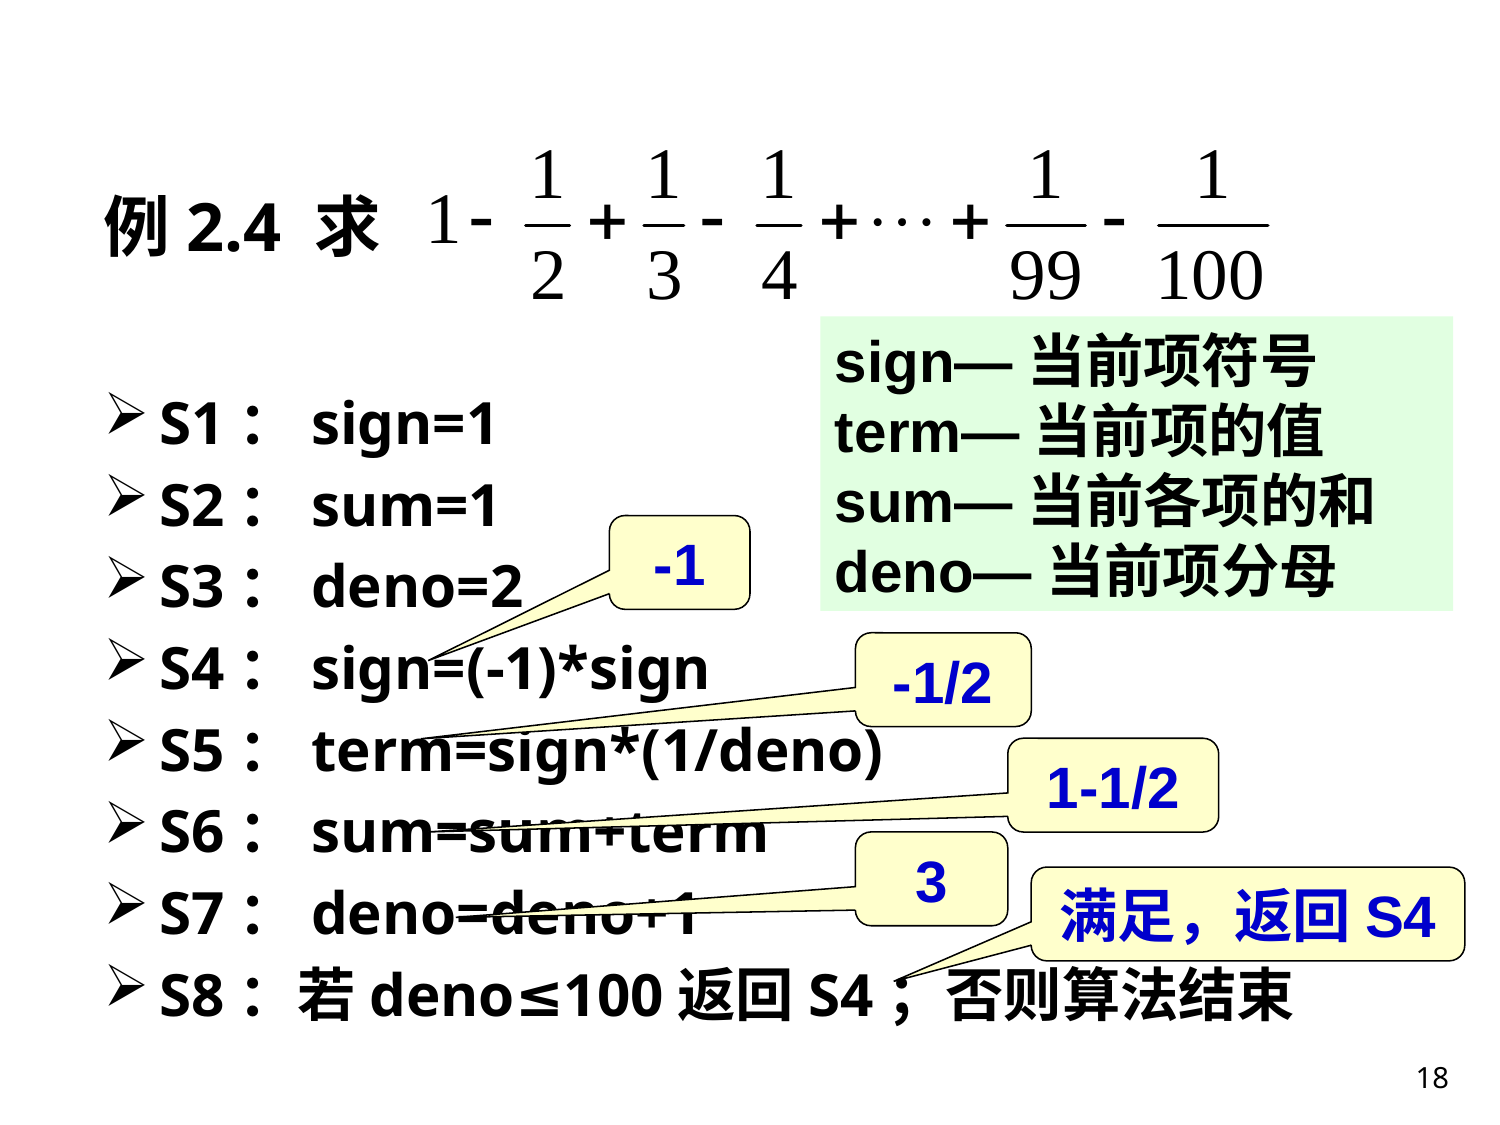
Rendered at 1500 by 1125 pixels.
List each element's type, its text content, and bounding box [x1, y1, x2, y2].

text_box sign—当前项符号 term—当前项的值 sum—当前各项的和 deno—当前项分母 [820, 316, 1454, 611]
text_box 满足，返回S4 [893, 867, 1465, 982]
slide_number 18 [1151, 1031, 1465, 1107]
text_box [421, 128, 1282, 317]
text_box -1 [428, 515, 751, 661]
text_box -1/2 [420, 632, 1032, 739]
text_box 3 [455, 831, 1008, 926]
text_box 1-1/2 [428, 738, 1219, 833]
list 例2.4 求 S1：sign=1 S2：sum=1 S3：deno=2 S4：sign=(-1)*sign S5：term=sign*(1/deno) S6：sum=sum+term S7：deno=deno+1 S8：若deno≤100返回S4；否则算法结束 [88, 161, 1426, 1067]
